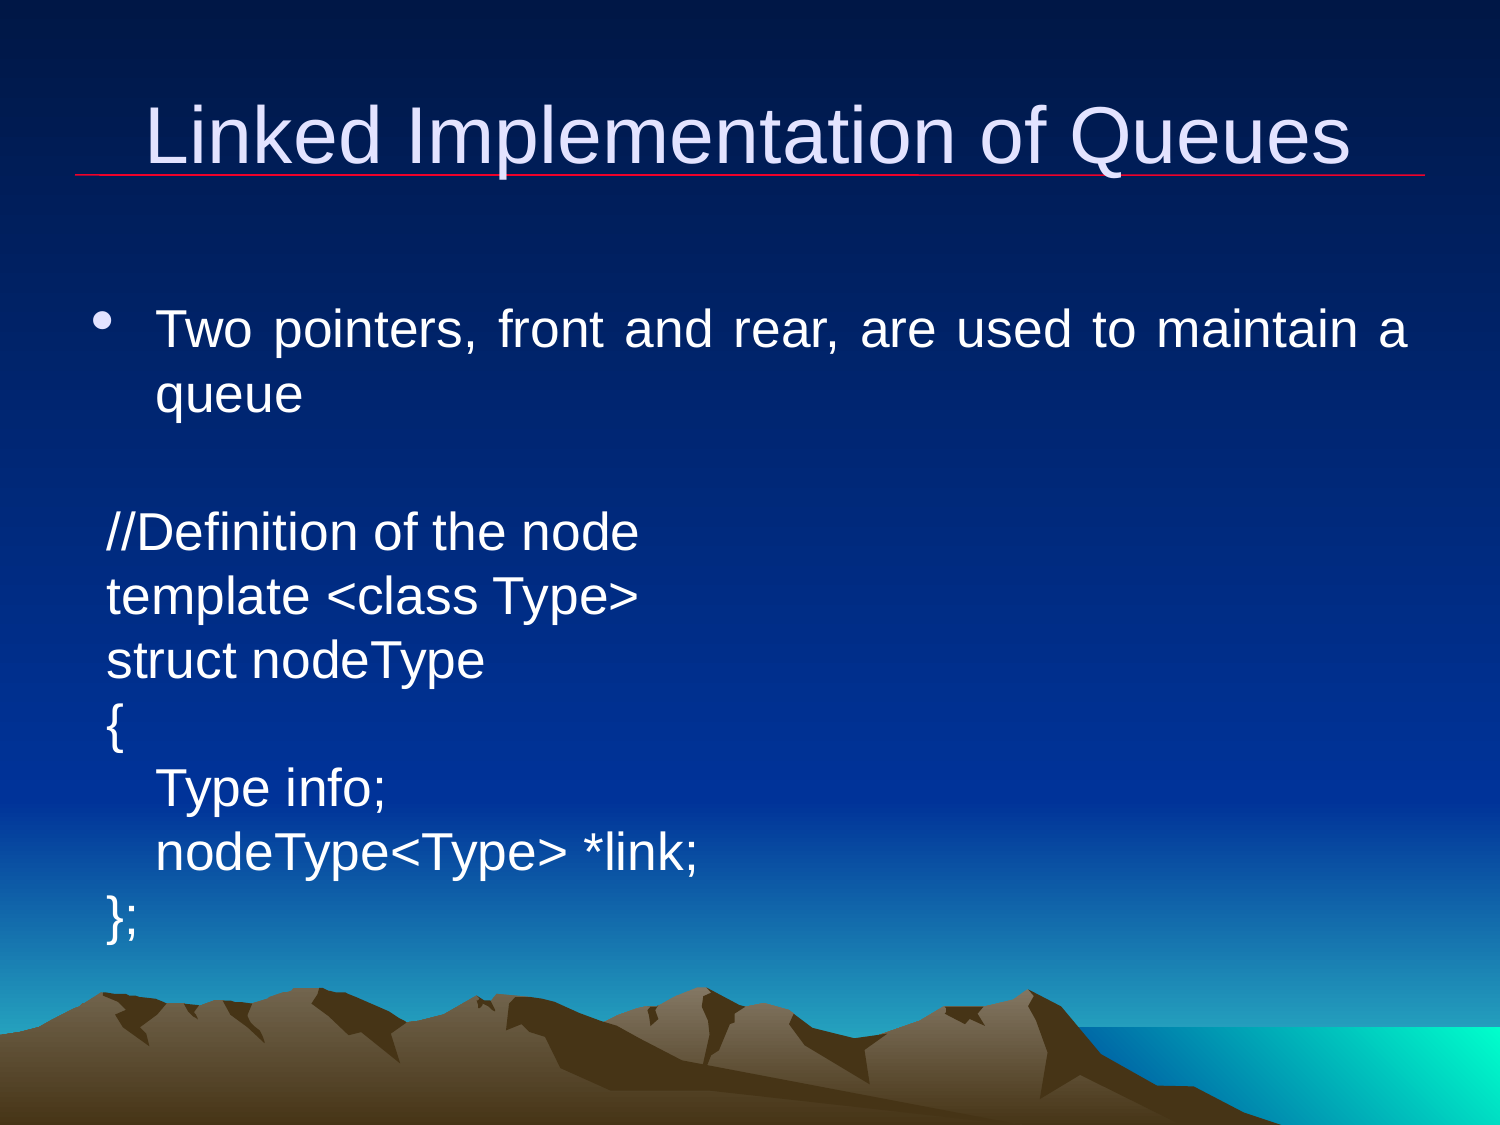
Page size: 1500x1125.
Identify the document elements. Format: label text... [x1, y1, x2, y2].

title Linked Implementation of Queues [74, 37, 1426, 226]
list Two pointers, front and rear, are used to maintain a queue //Definition of the node template <class Type> struct nodeType { Type info; nodeType<Type> *link; }; [74, 226, 1426, 956]
